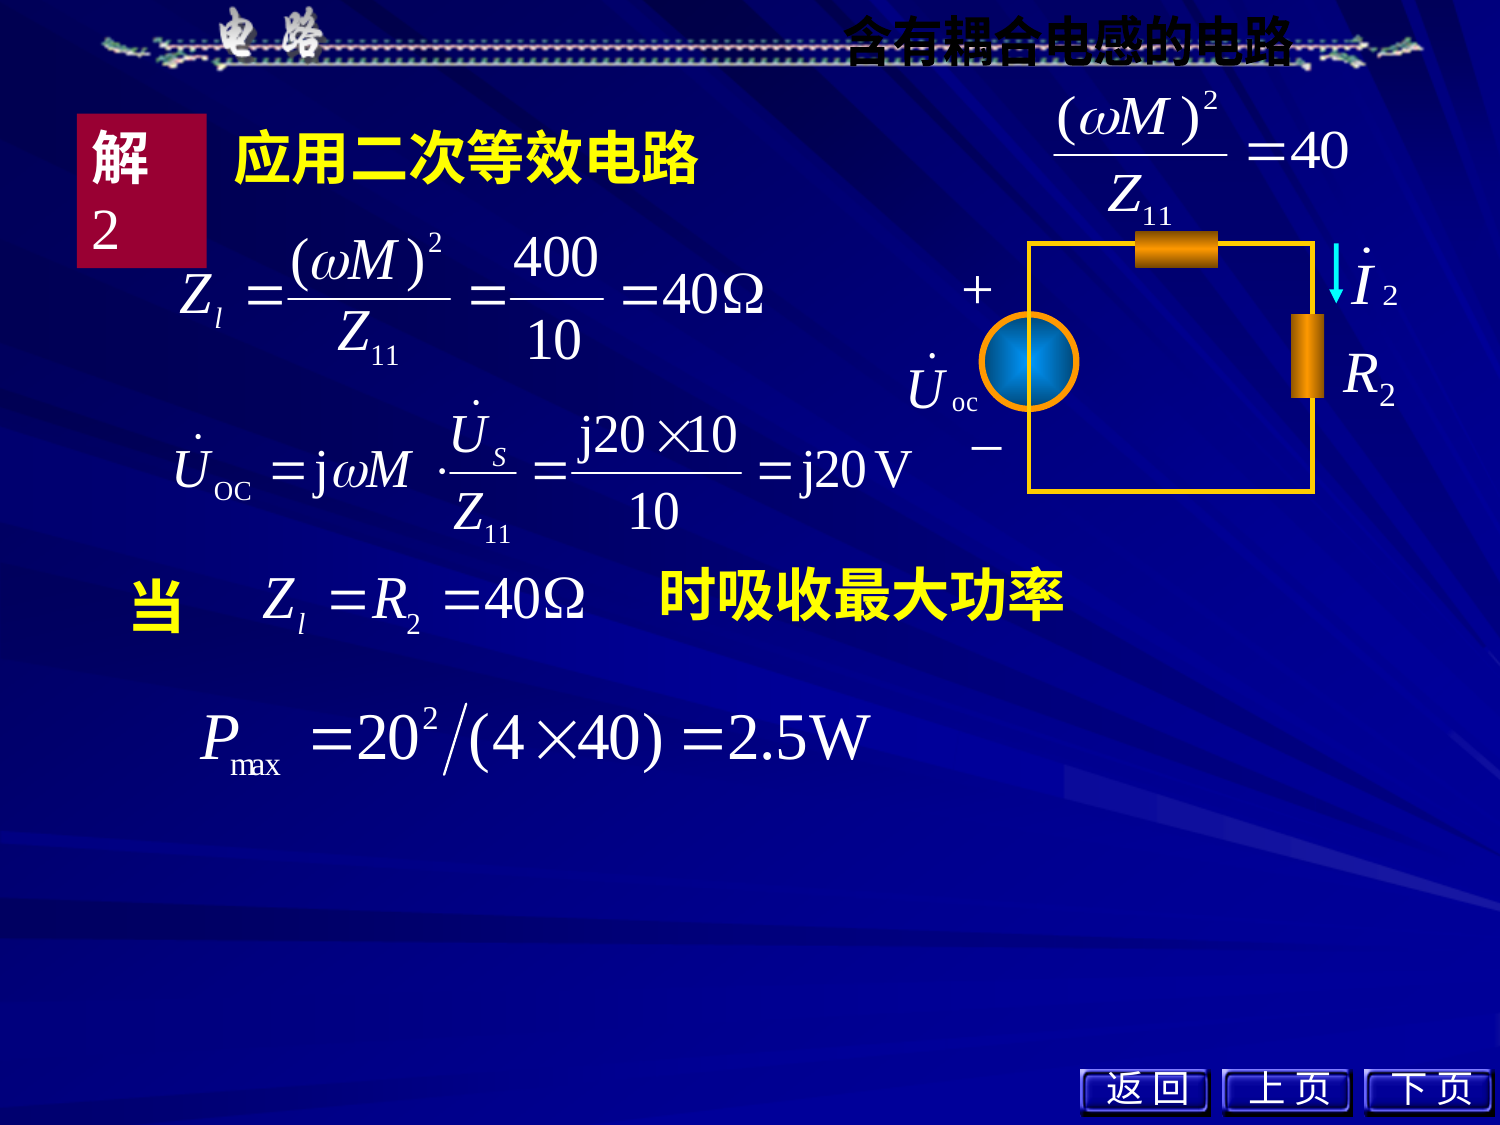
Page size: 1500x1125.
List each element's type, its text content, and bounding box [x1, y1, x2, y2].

text_box 解2 [76, 113, 207, 269]
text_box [1080, 1057, 1211, 1118]
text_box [171, 219, 774, 374]
text_box 时吸收最大功率 [643, 550, 1235, 636]
text_box 当 [112, 562, 201, 648]
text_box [190, 692, 880, 784]
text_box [903, 78, 1432, 492]
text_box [1222, 1057, 1353, 1118]
picture [0, 0, 1500, 1125]
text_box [1364, 1057, 1495, 1118]
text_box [169, 397, 918, 551]
text_box 应用二次等效电路 [219, 113, 715, 199]
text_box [253, 562, 595, 642]
